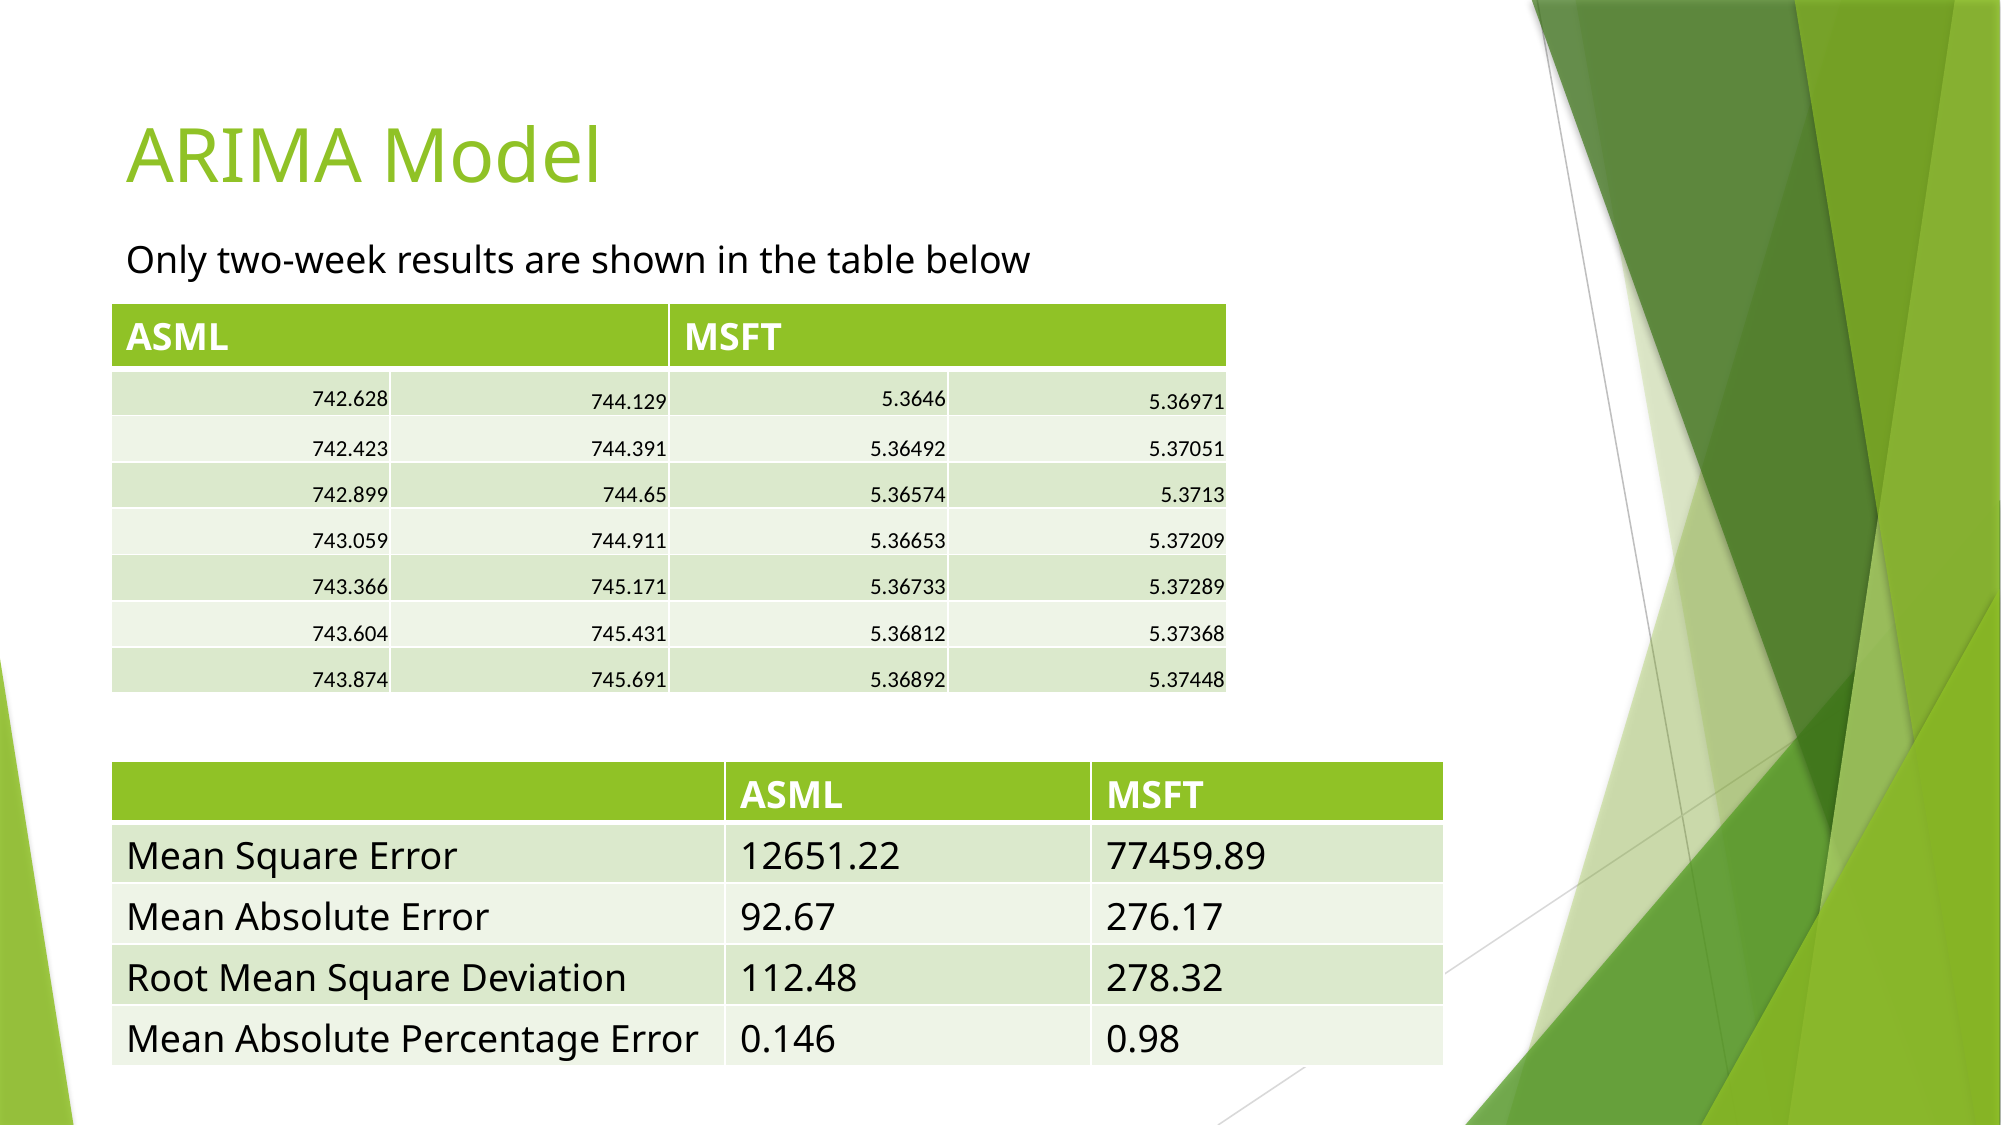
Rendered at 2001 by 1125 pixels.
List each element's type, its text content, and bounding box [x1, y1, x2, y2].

table_cell 77459.89 [1092, 825, 1443, 882]
table_cell 5.36574 [670, 463, 947, 507]
table_cell Mean Square Error [112, 825, 724, 882]
table_cell 742.899 [112, 463, 389, 507]
table_header ASML [112, 334, 668, 366]
table_cell 5.3713 [949, 463, 1226, 507]
table_cell 743.604 [112, 602, 389, 646]
table_cell 0.98 [1092, 1006, 1443, 1065]
table_cell 0.146 [726, 1006, 1090, 1065]
table_cell 278.32 [1092, 945, 1443, 1004]
table_cell 5.37368 [949, 602, 1226, 646]
table_cell 744.129 [391, 372, 668, 415]
table_header ASML [726, 762, 1090, 820]
table_cell 744.391 [391, 416, 668, 461]
table_cell 5.36733 [670, 555, 947, 600]
table_cell 5.36492 [670, 416, 947, 461]
table_header MSFT [670, 334, 1226, 366]
table_cell 5.36653 [670, 509, 947, 554]
table_cell 92.67 [726, 884, 1090, 943]
text_box Only two-week results are shown in the table below [111, 229, 1276, 334]
table_cell Mean Absolute Error [112, 884, 724, 943]
table_cell 744.911 [391, 509, 668, 554]
table_cell 5.37051 [949, 416, 1226, 461]
table_cell 745.691 [391, 648, 668, 692]
table_cell 5.37289 [949, 555, 1226, 600]
table_cell 5.36971 [949, 372, 1226, 415]
table_cell 743.059 [112, 509, 389, 554]
table_cell 112.48 [726, 945, 1090, 1004]
table_cell 12651.22 [726, 825, 1090, 882]
table_cell 5.37448 [949, 648, 1226, 692]
table_cell 743.874 [112, 648, 389, 692]
table_cell 745.171 [391, 555, 668, 600]
table_cell ﻿742.628 [112, 372, 389, 415]
table_cell 744.65 [391, 463, 668, 507]
table_cell 743.366 [112, 555, 389, 600]
table_cell 5.36892 [670, 648, 947, 692]
table_cell 5.36812 [670, 602, 947, 646]
table_cell ﻿5.3646 [670, 372, 947, 415]
table_cell Mean Absolute Percentage Error [112, 1006, 724, 1065]
table_cell 5.37209 [949, 509, 1226, 554]
table_cell 276.17 [1092, 884, 1443, 943]
title ARIMA Model [111, 99, 1522, 317]
table_cell 742.423 [112, 416, 389, 461]
table_cell 745.431 [391, 602, 668, 646]
table_header MSFT [1092, 762, 1443, 820]
table_header [112, 762, 724, 820]
table_cell Root Mean Square Deviation [112, 945, 724, 1004]
